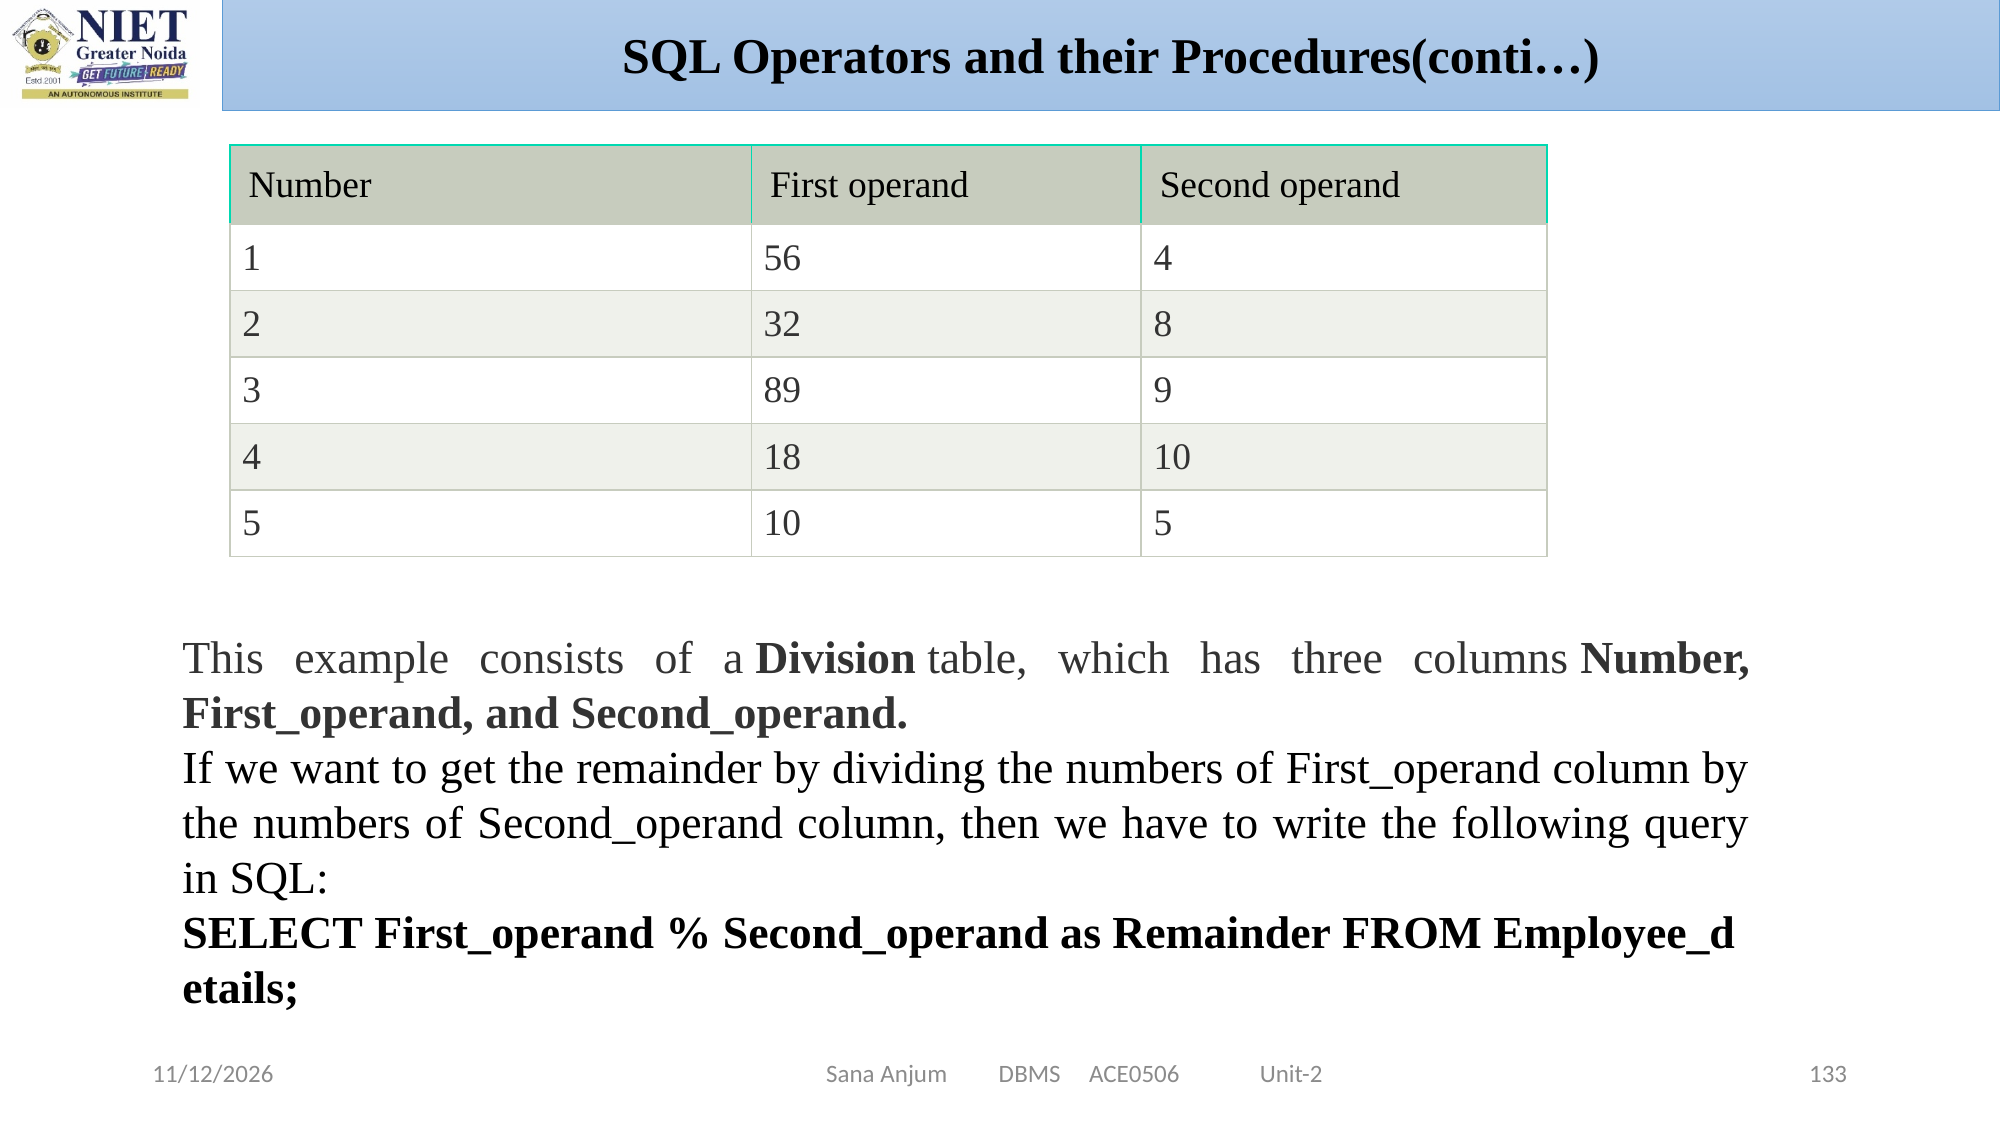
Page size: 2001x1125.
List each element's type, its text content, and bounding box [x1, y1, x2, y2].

slide_number 133 [1412, 1042, 1863, 1103]
table_cell 5 [1142, 491, 1546, 556]
picture [0, 0, 200, 108]
text_box This example consists of a Division table, which has three columns Number, First_operand, and Second_operand. If we want to get the remainder by dividing the numbers of First_operand column by the numbers of Second_operand column, then we have to write the following query in SQL: SELECT First_operand % Second_operand as Remainder FROM Employee_details; [182, 567, 1750, 1058]
table_cell 10 [1142, 424, 1546, 489]
table_cell 89 [752, 358, 1140, 423]
table_cell 10 [752, 491, 1140, 556]
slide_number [137, 1042, 588, 1103]
footer Sana Anjum DBMS ACE0506 Unit-2 [662, 1058, 1412, 1103]
table_header Number [231, 146, 751, 223]
table_cell 3 [231, 358, 751, 423]
table_cell 56 [752, 225, 1140, 290]
table_cell 8 [1142, 291, 1546, 356]
table_cell 2 [231, 291, 751, 356]
table_cell 4 [231, 424, 751, 489]
table_cell 1 [231, 225, 751, 290]
table_cell 9 [1142, 358, 1546, 423]
text_box SQL Operators and their Procedures(conti…) [222, 0, 2000, 111]
table_header Second operand [1142, 146, 1546, 223]
table_header First operand [752, 146, 1140, 223]
table_cell 32 [752, 291, 1140, 356]
table_cell 5 [231, 491, 751, 556]
table_cell 18 [752, 424, 1140, 489]
table_cell 4 [1142, 225, 1546, 290]
list [337, 187, 1688, 567]
